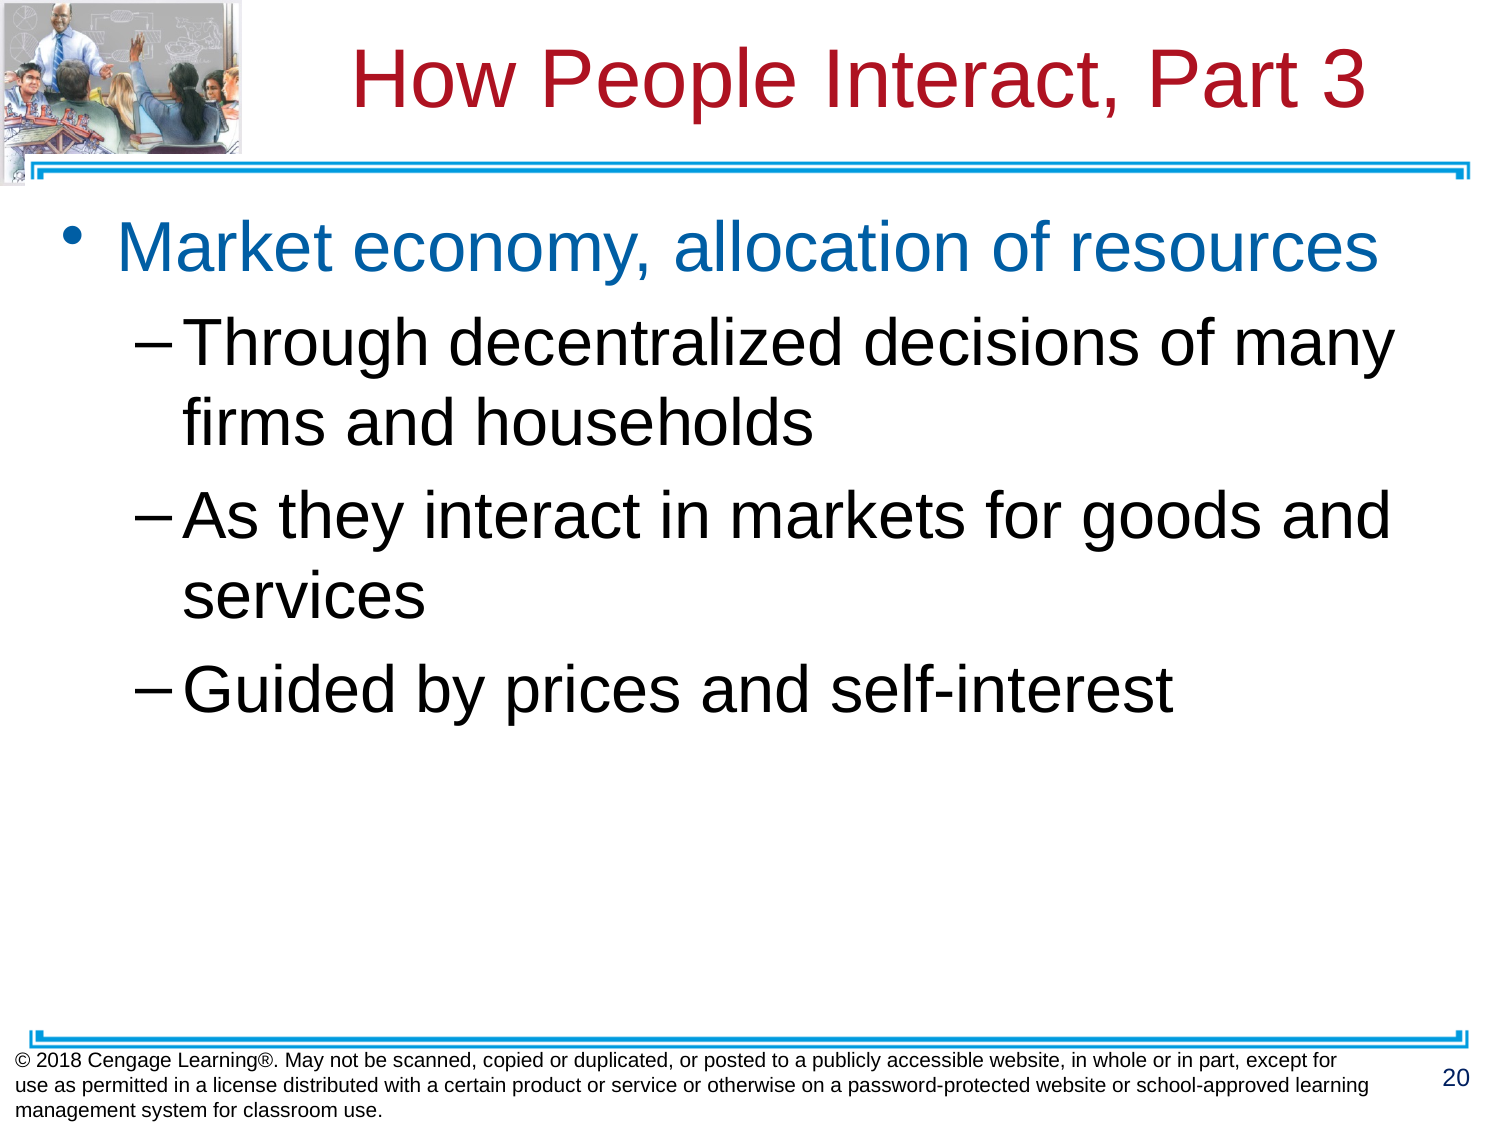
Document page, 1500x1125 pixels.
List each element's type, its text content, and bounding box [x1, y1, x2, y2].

picture [0, 0, 1475, 186]
list Market economy, allocation of resources Through decentralized decisions of many firms and households As they interact in markets for goods and services Guided by prices and self-interest [45, 193, 1455, 925]
slide_number 20 [1412, 1052, 1500, 1117]
footer © 2018 Cengage Learning®. May not be scanned, copied or duplicated, or posted to a publicly accessible website, in whole or in part, except for use as permitted in a license distributed with a certain product or service or otherwise on a password-protected website or school-approved learning management system for classroom use. [0, 1043, 1388, 1125]
title How People Interact, Part 3 [219, 16, 1500, 158]
picture [25, 1024, 1475, 1057]
